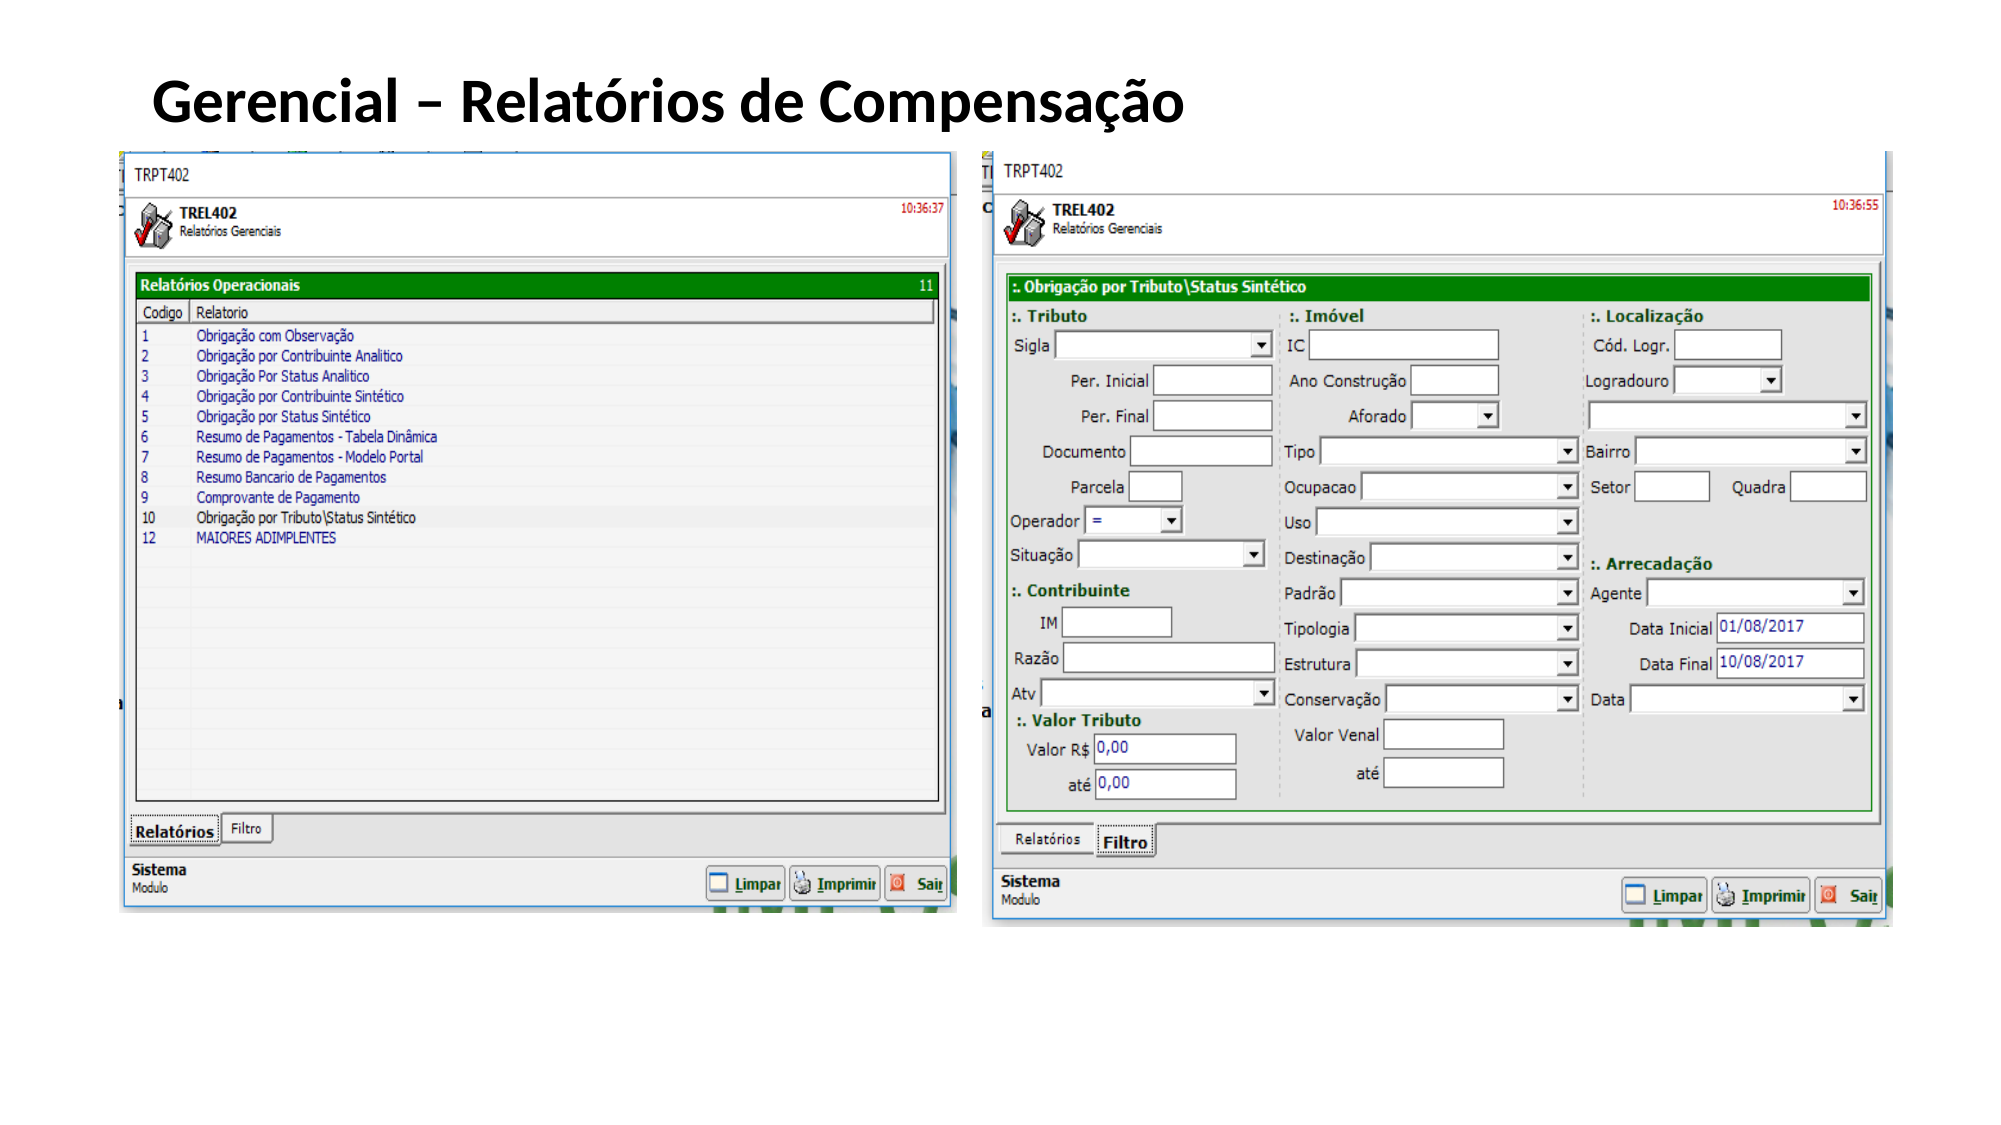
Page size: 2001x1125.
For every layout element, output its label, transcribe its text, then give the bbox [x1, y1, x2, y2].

title Gerencial – Relatórios de Compensação [137, 59, 1863, 144]
picture [982, 151, 1893, 927]
picture [119, 151, 957, 914]
